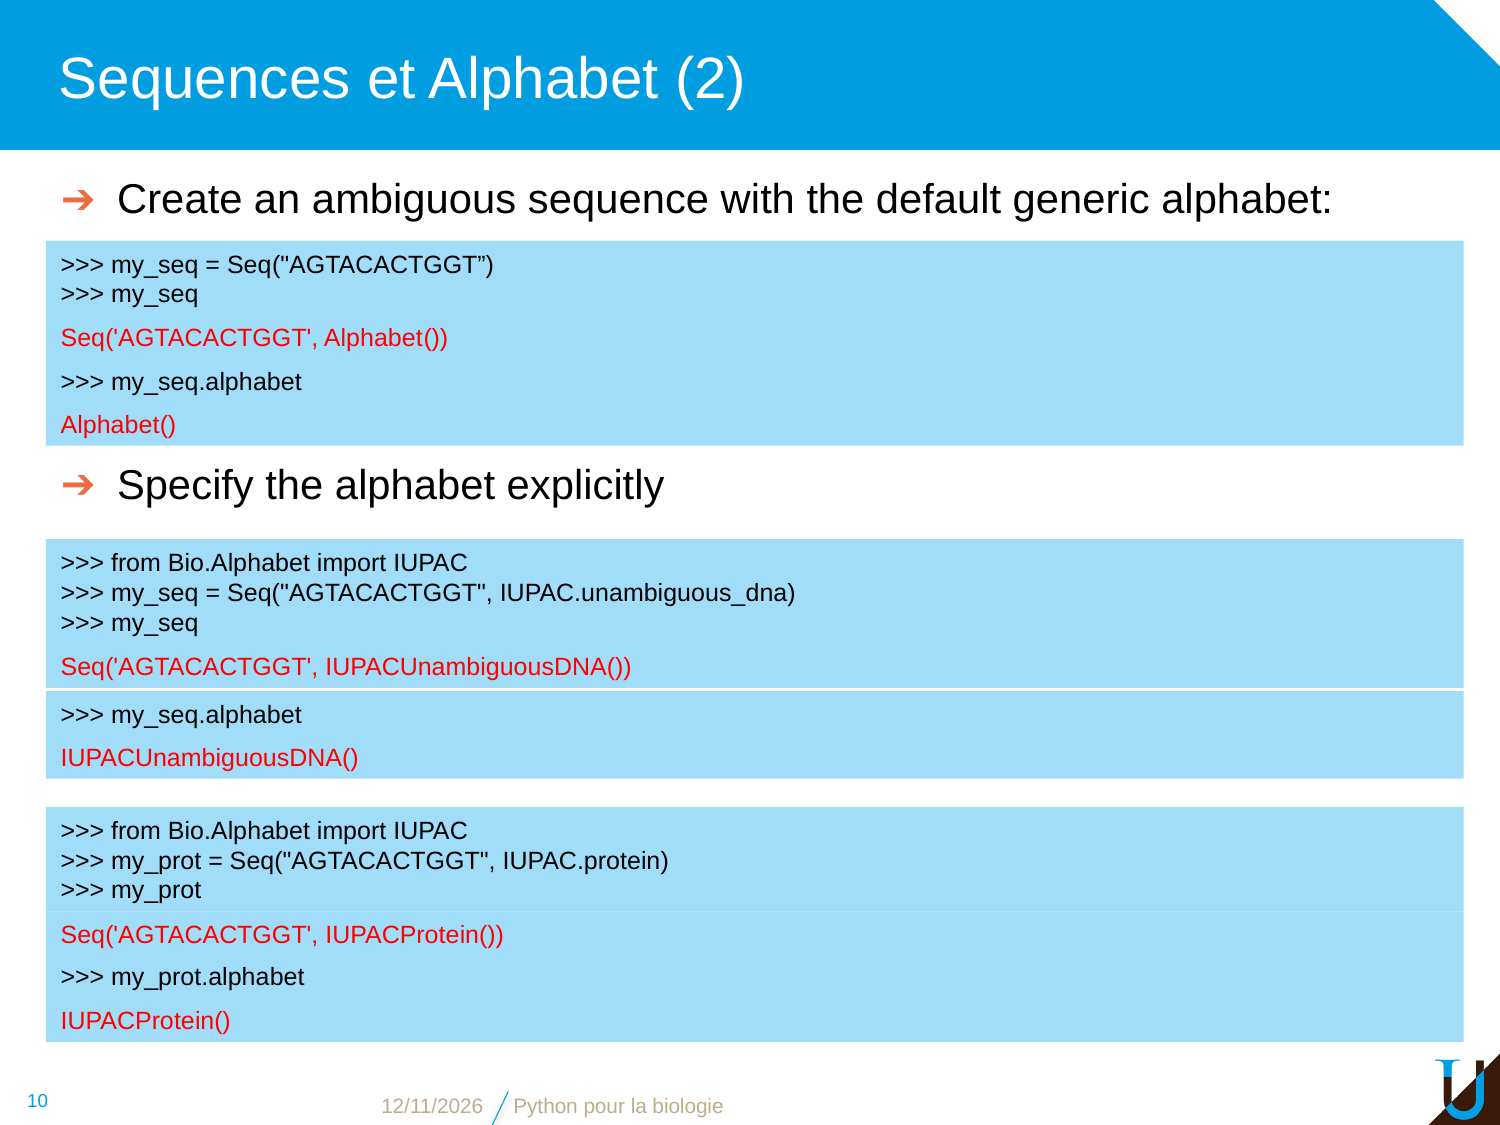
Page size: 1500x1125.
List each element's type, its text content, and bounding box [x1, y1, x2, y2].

picture [1425, 1050, 1500, 1125]
text_box >>> my_seq.alphabet [45, 691, 1464, 736]
footer Python pour la biologie [498, 1091, 1362, 1125]
text_box Seq('AGTACACTGGT', IUPACProtein()) [45, 911, 1464, 956]
text_box Seq('AGTACACTGGT', IUPACUnambiguousDNA()) [45, 643, 1464, 688]
text_box >>> my_seq = Seq("AGTACACTGGT”) >>> my_seq [45, 240, 1464, 314]
list Create an ambiguous sequence with the default generic alphabet: [45, 164, 1464, 240]
text_box Specify the alphabet explicitly [45, 450, 1464, 527]
text_box IUPACUnambiguousDNA() [45, 736, 1464, 779]
text_box IUPACProtein() [45, 998, 1464, 1043]
text_box >>> my_seq.alphabet [45, 359, 1464, 403]
text_box Alphabet() [45, 403, 1464, 446]
text_box Seq('AGTACACTGGT', Alphabet()) [45, 314, 1464, 359]
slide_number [147, 1091, 498, 1125]
text_box >>> from Bio.Alphabet import IUPAC >>> my_prot = Seq("AGTACACTGGT", IUPAC.protein) >>> my_prot [45, 806, 1464, 911]
slide_number 10 [0, 1074, 75, 1125]
title Sequences et Alphabet (2) [0, 0, 1425, 150]
text_box >>> from Bio.Alphabet import IUPAC >>> my_seq = Seq("AGTACACTGGT", IUPAC.unambiguous_dna) >>> my_seq [45, 539, 1464, 643]
text_box >>> my_prot.alphabet [45, 956, 1464, 998]
